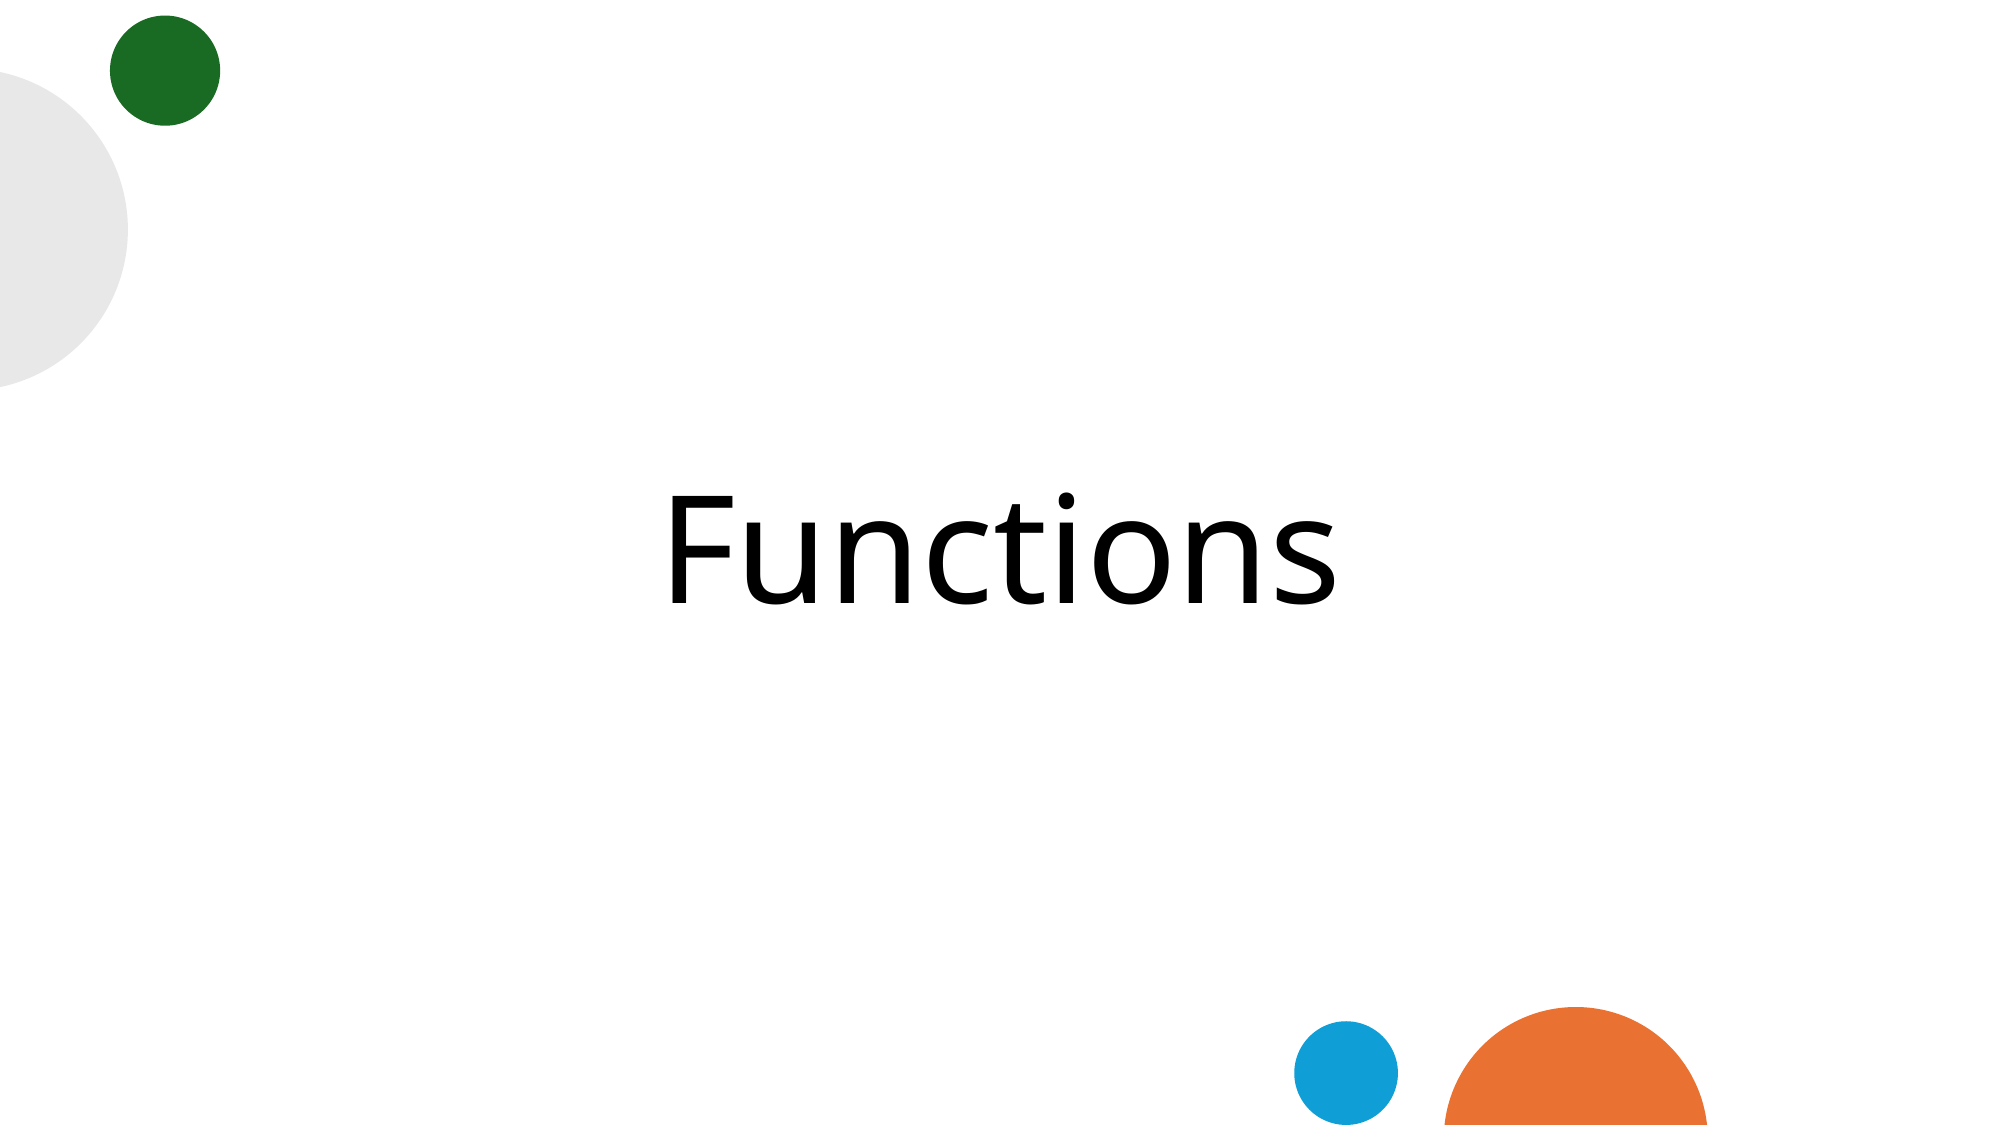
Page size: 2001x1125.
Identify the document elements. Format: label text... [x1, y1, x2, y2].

title Functions [249, 327, 1750, 782]
